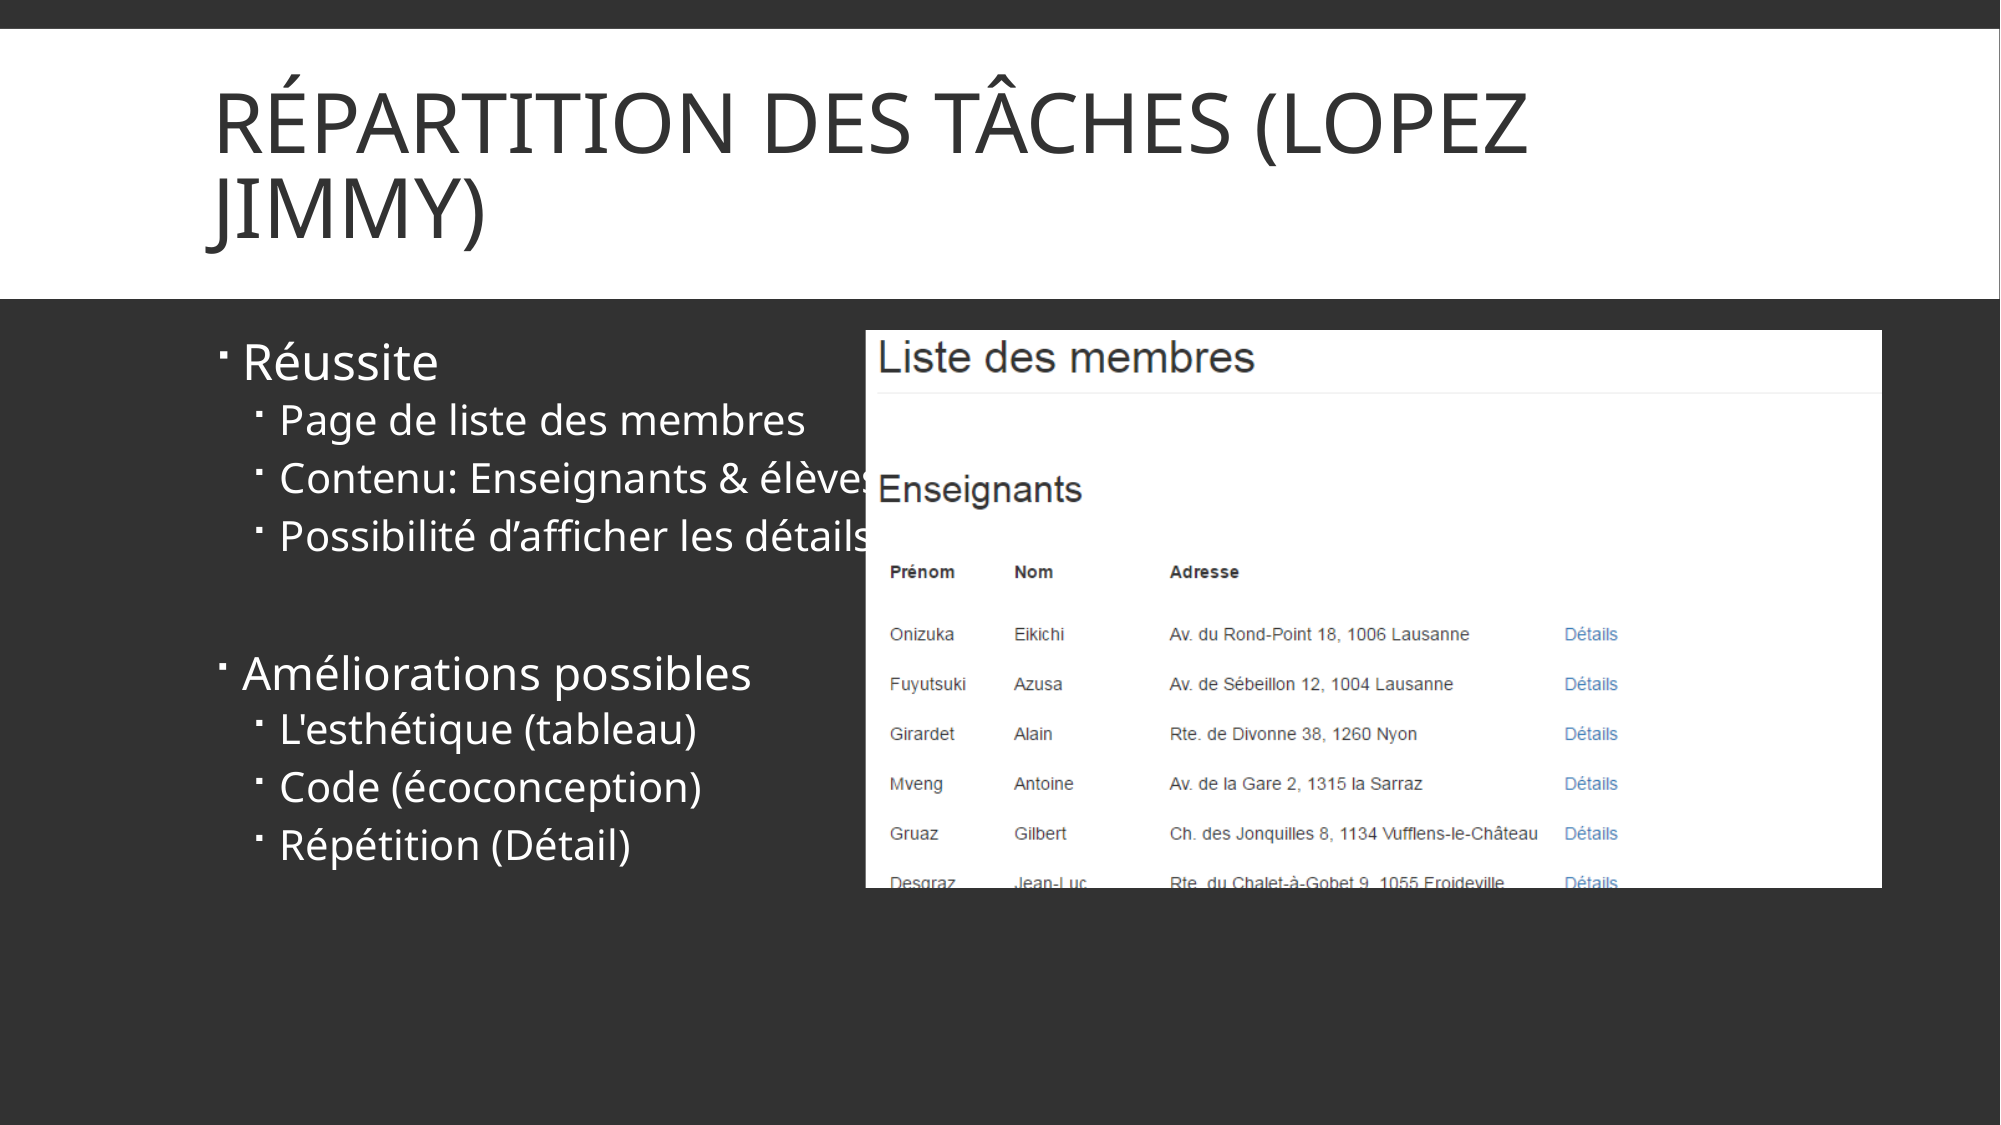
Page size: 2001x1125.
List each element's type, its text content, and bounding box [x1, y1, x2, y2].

picture [865, 329, 1883, 889]
title Répartition des tâches (Lopez JIMMY) [197, 46, 1803, 295]
list Réussite Page de liste des membres Contenu: Enseignants & élèves Possibilité d’afficher les détails Améliorations possibles L'esthétique (tableau) Code (écoconception) Répétition (Détail) [197, 329, 1803, 1020]
